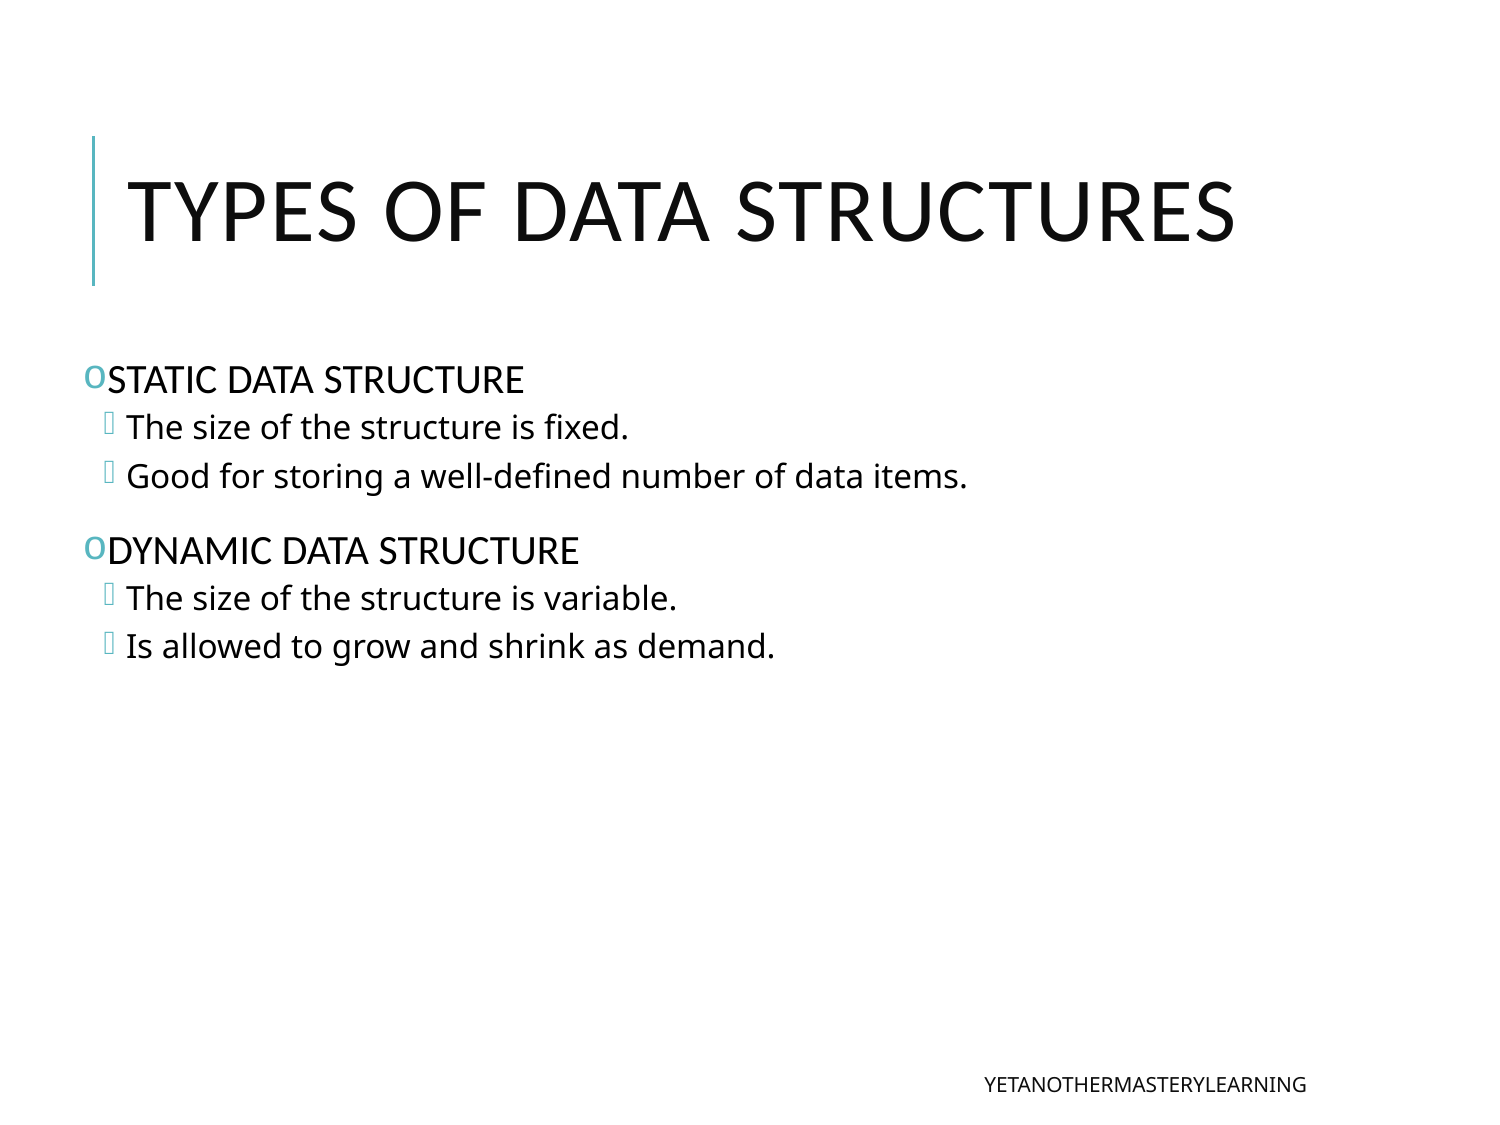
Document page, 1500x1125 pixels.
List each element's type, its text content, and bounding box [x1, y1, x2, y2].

list STATIC DATA STRUCTURE The size of the structure is fixed. Good for storing a well-defined number of data items. DYNAMIC DATA STRUCTURE The size of the structure is variable. Is allowed to grow and shrink as demand. [75, 350, 1425, 1025]
footer YetAnotherMasteryLearning [595, 1061, 1322, 1107]
title Types of Data Structures [112, 149, 1438, 280]
